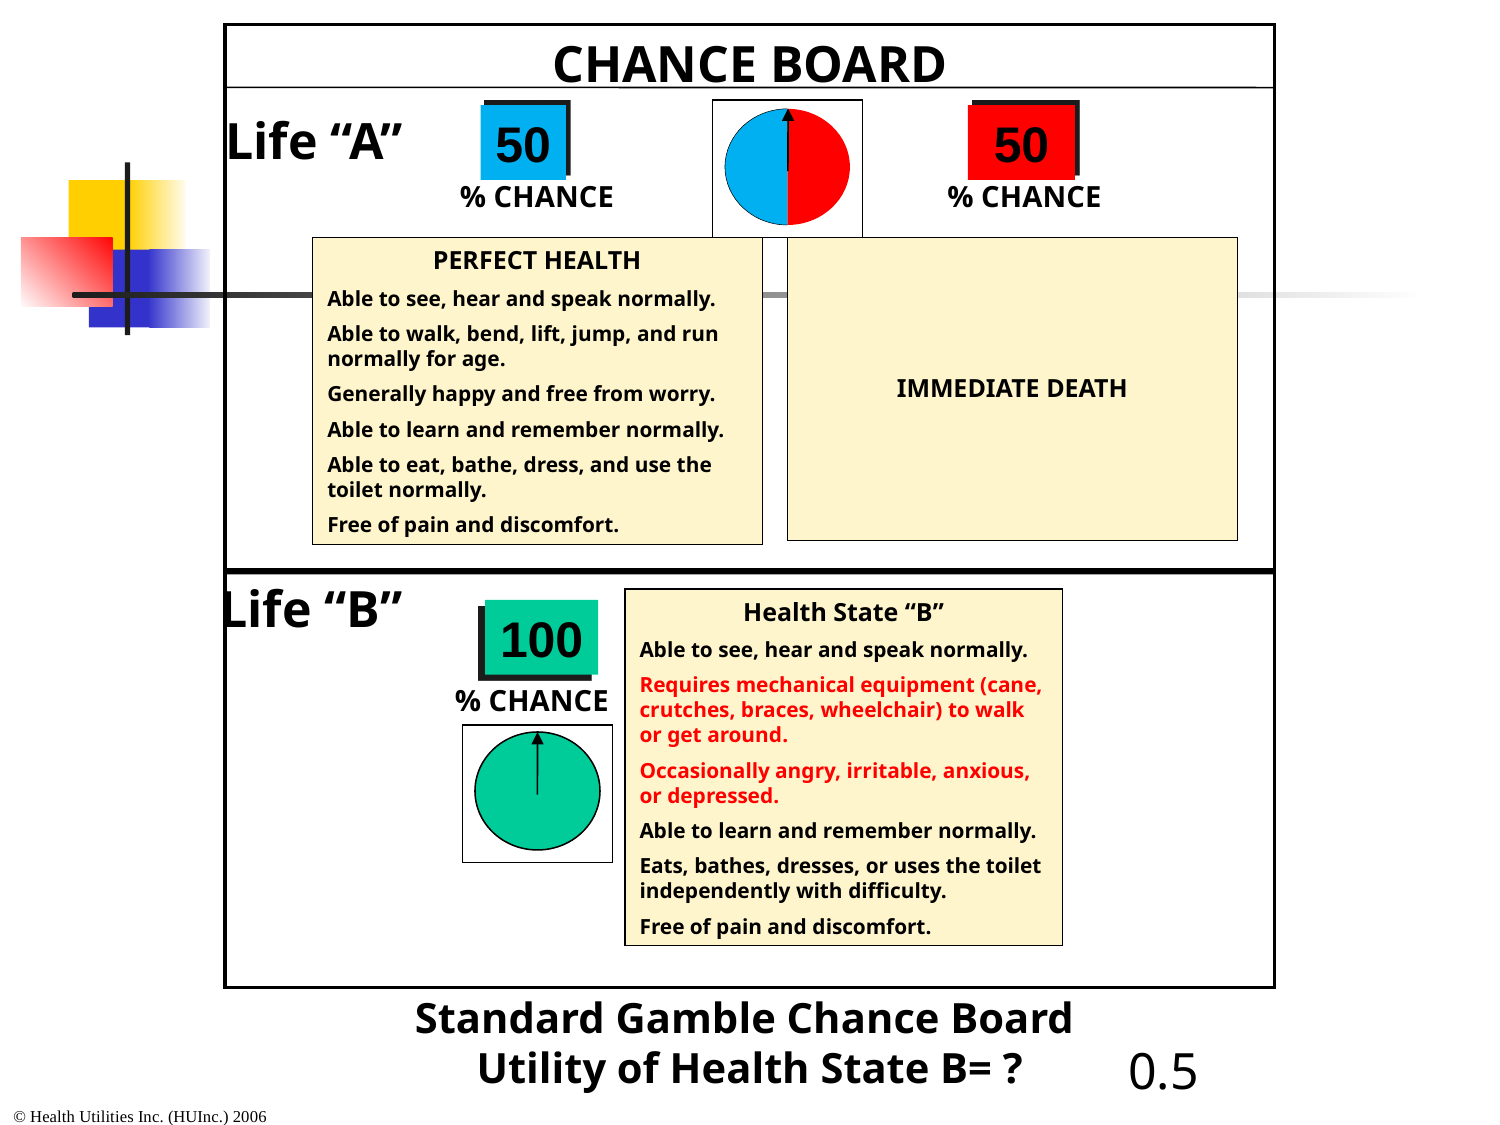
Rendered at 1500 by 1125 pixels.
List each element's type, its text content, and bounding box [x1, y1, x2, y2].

text_box PERFECT HEALTH Able to see, hear and speak normally. Able to walk, bend, lift, jump, and run normally for age. Generally happy and free from worry. Able to learn and remember normally. Able to eat, bathe, dress, and use the toilet normally. Free of pain and discomfort. [312, 237, 763, 545]
text_box [781, 108, 795, 172]
text_box [712, 99, 863, 238]
text_box 50 [480, 105, 566, 170]
text_box CHANCE BOARD [224, 24, 1275, 100]
text_box % CHANCE [440, 674, 624, 725]
text_box [788, 108, 850, 225]
text_box [724, 108, 788, 225]
text_box [474, 732, 601, 850]
text_box 100 [485, 599, 599, 674]
text_box © Health Utilities Inc. (HUInc.) 2006 [0, 1098, 283, 1125]
text_box % CHANCE [445, 170, 630, 221]
text_box [531, 731, 544, 795]
text_box % CHANCE [932, 170, 1117, 221]
text_box Health State “B” Able to see, hear and speak normally. Requires mechanical equipment (cane, crutches, braces, wheelchair) to walk or get around. Occasionally angry, irritable, anxious, or depressed. Able to learn and remember normally. Eats, bathes, dresses, or uses the toilet independently with difficulty. Free of pain and discomfort. [624, 588, 1063, 946]
text_box Life “B” [204, 570, 418, 645]
text_box 50 [967, 105, 1075, 170]
text_box 0.5 [1113, 1032, 1264, 1107]
text_box Standard Gamble Chance Board Utility of Health State B= ? [187, 984, 1313, 1100]
text_box [462, 724, 613, 863]
text_box IMMEDIATE DEATH [787, 237, 1238, 541]
text_box [224, 100, 1275, 571]
text_box [224, 572, 1275, 984]
text_box Life “A” [210, 102, 418, 177]
